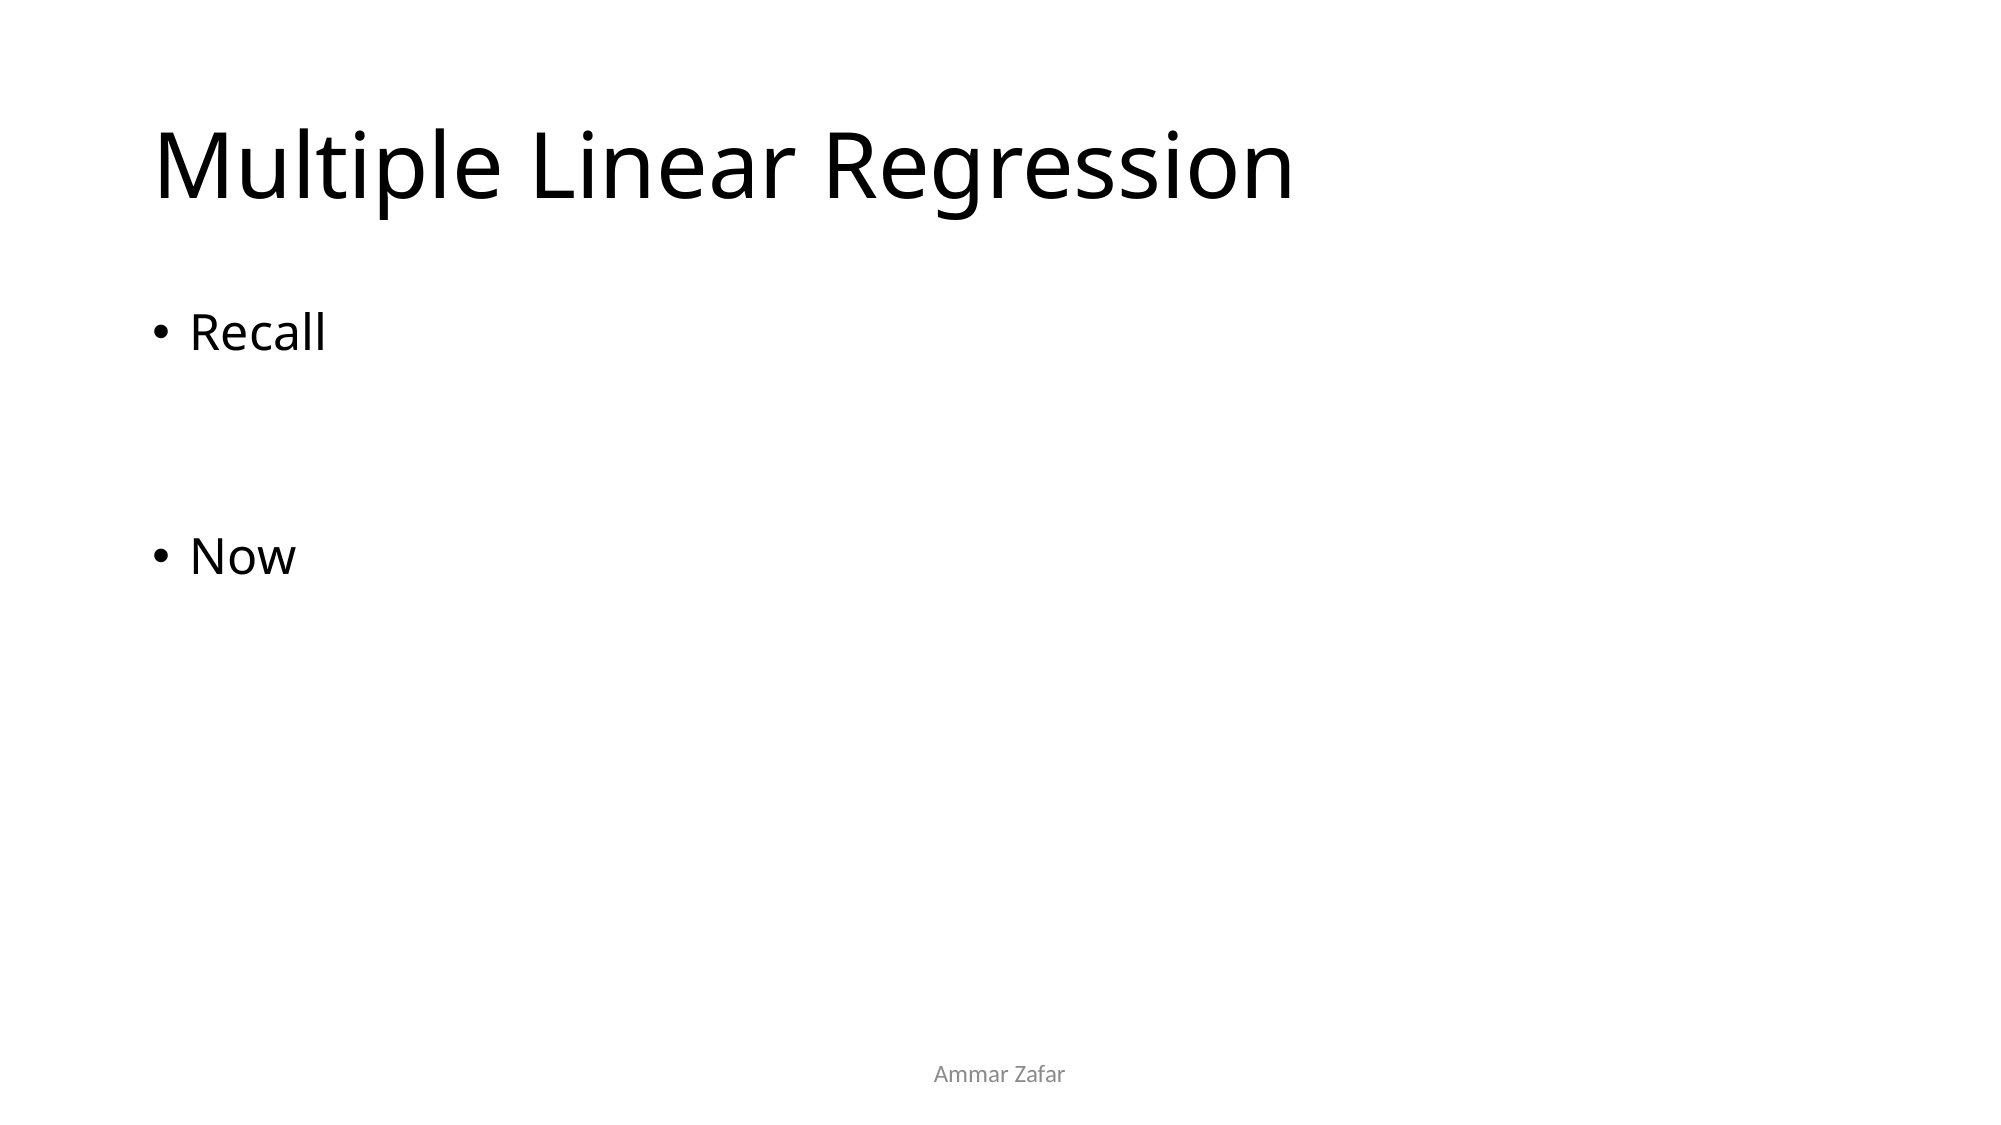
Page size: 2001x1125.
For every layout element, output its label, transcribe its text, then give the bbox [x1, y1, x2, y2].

title Multiple Linear Regression [137, 59, 1863, 278]
footer Ammar Zafar [662, 1042, 1338, 1103]
